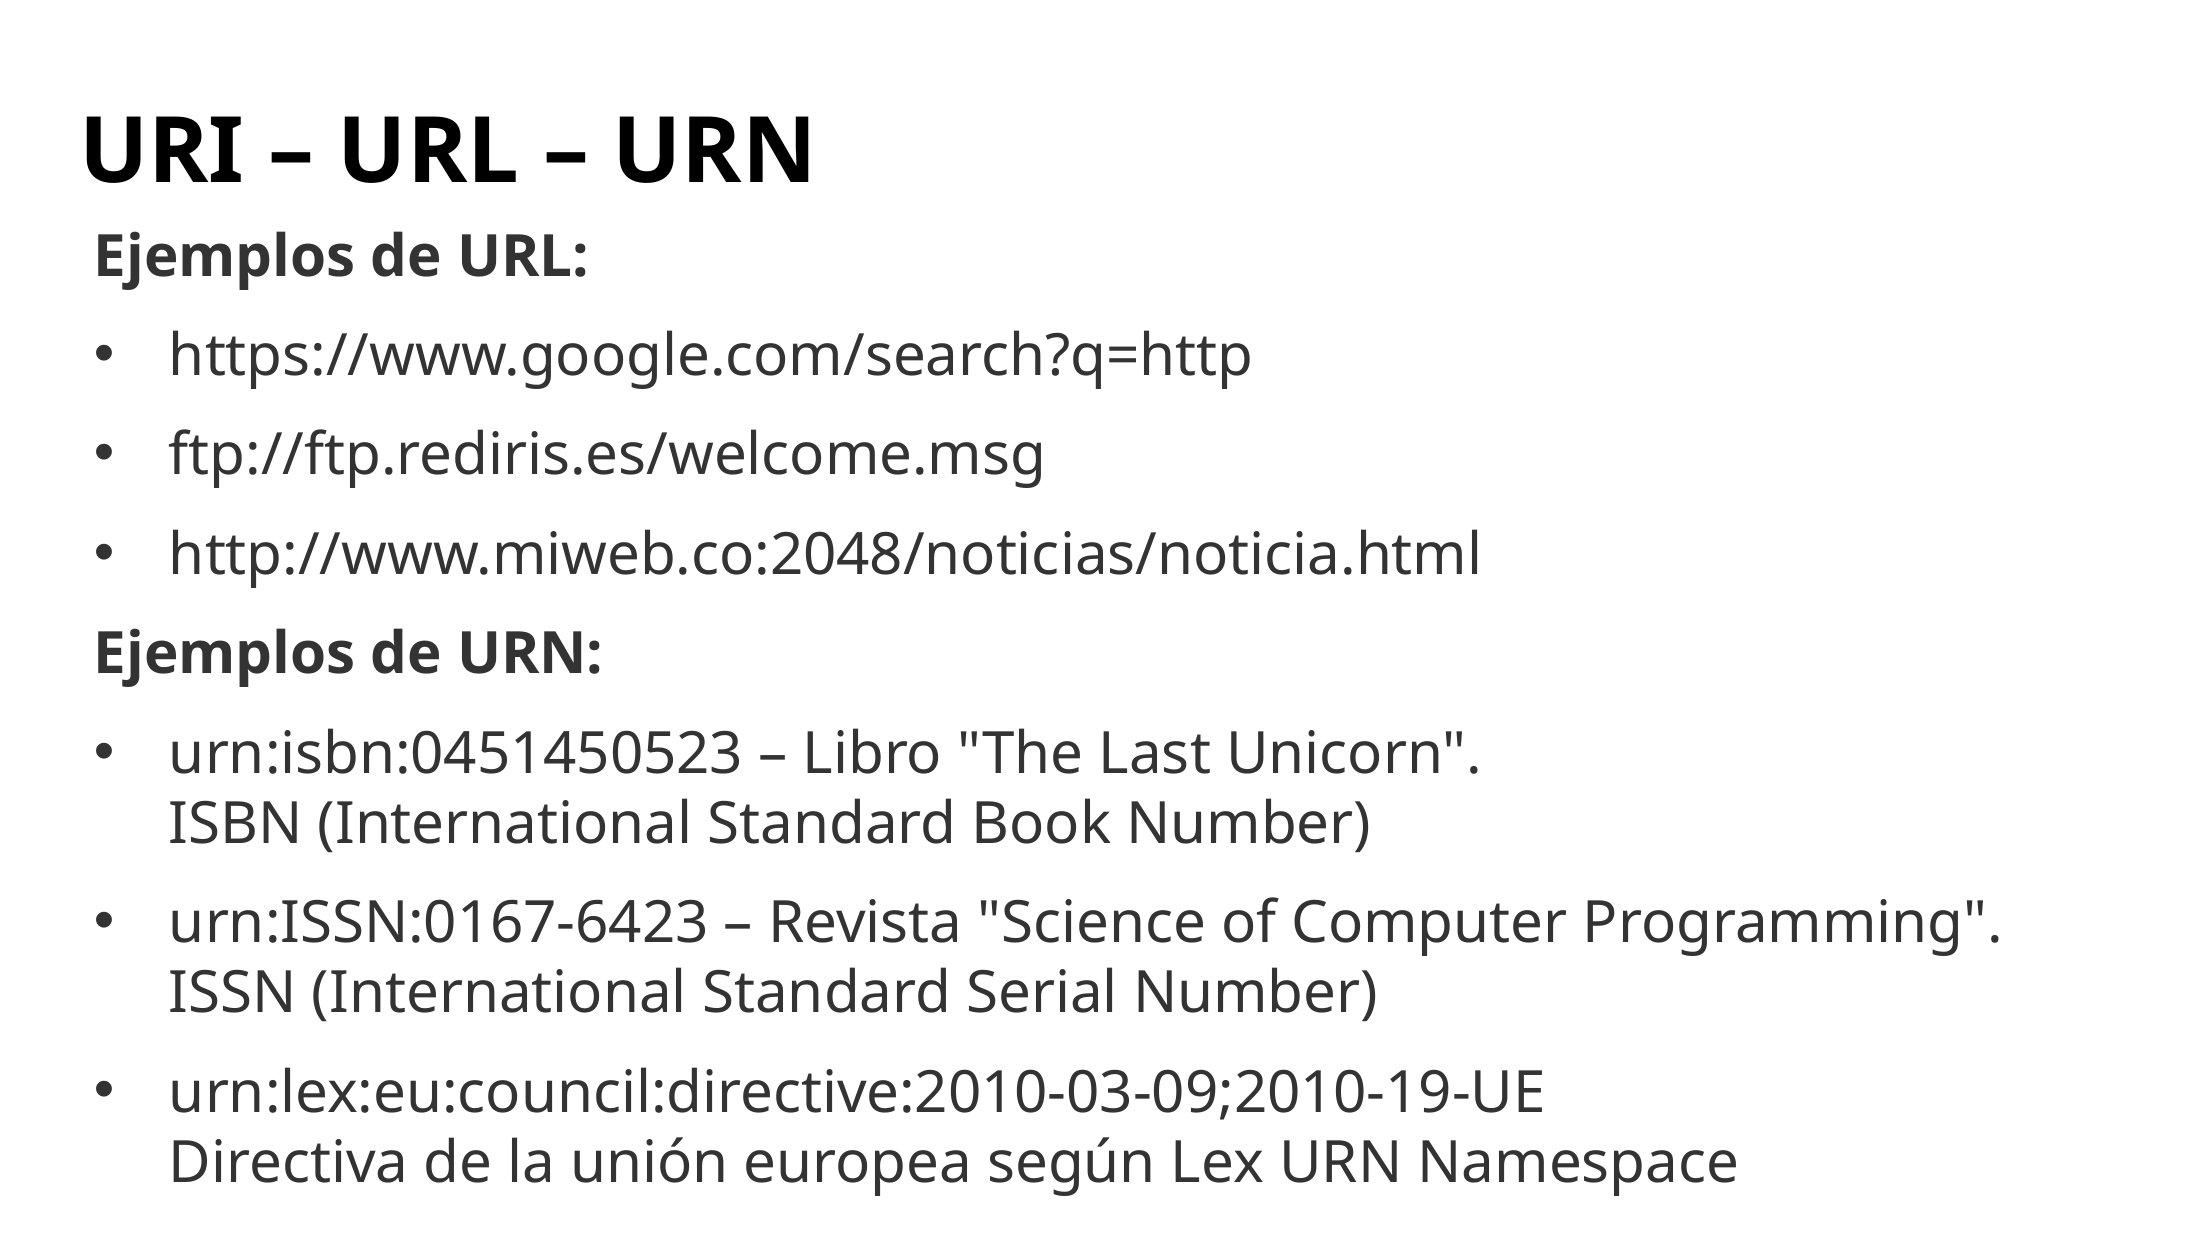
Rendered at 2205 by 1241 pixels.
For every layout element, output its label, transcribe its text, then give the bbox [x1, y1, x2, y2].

title URI – URL – URN [79, 41, 2136, 210]
text_box Ejemplos de URL: https://www.google.com/search?q=http ftp://ftp.rediris.es/welcome.msg http://www.miweb.co:2048/noticias/noticia.html Ejemplos de URN: urn:isbn:0451450523 – Libro "The Last Unicorn". ISBN (International Standard Book Number) urn:ISSN:0167-6423 – Revista "Science of Computer Programming". ISSN (International Standard Serial Number) urn:lex:eu:council:directive:2010-03-09;2010-19-UE Directiva de la unión europea según Lex URN Namespace [79, 210, 2136, 1202]
